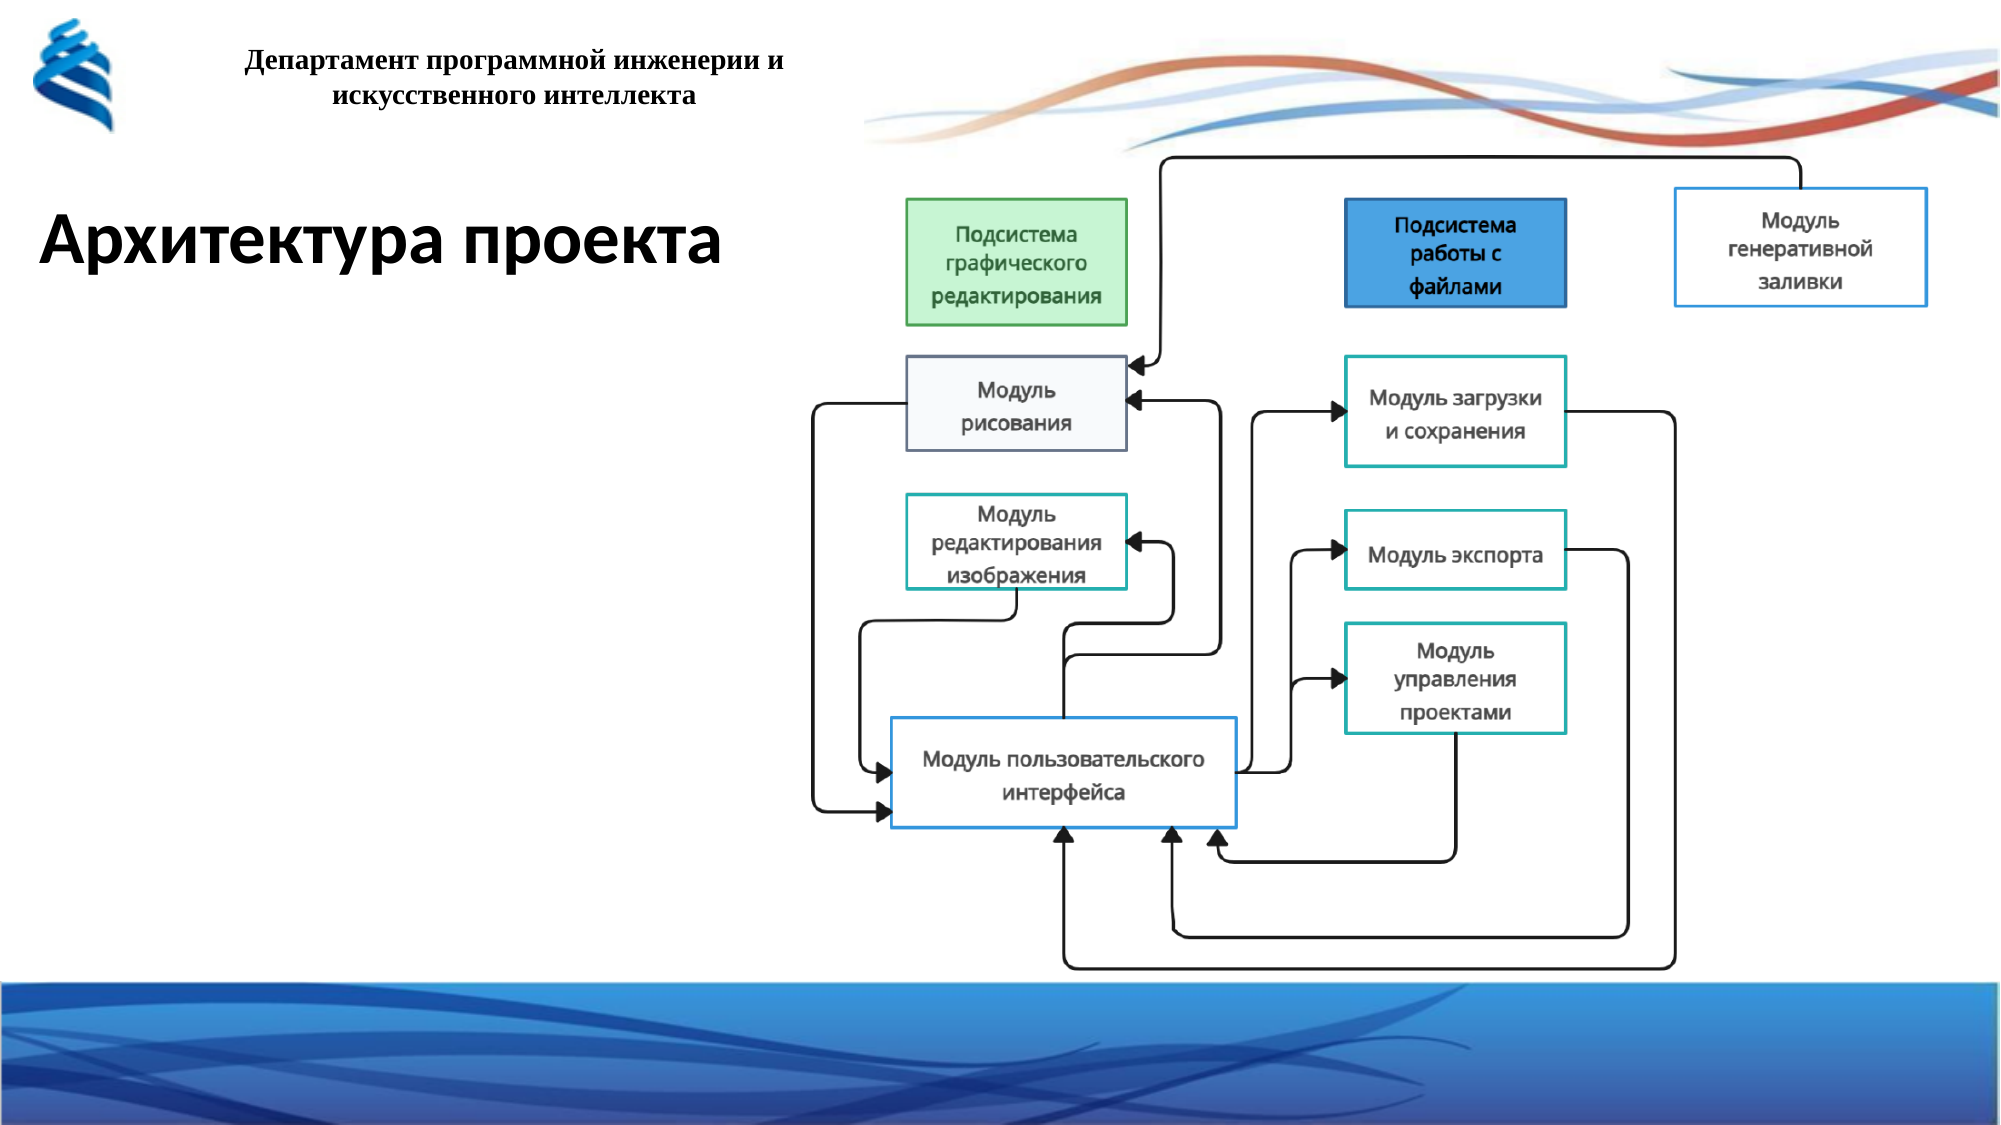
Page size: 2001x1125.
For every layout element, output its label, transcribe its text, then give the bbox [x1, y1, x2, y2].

text_box Архитектура проекта [24, 181, 781, 287]
picture [33, 18, 126, 134]
picture [0, 11, 2000, 1125]
